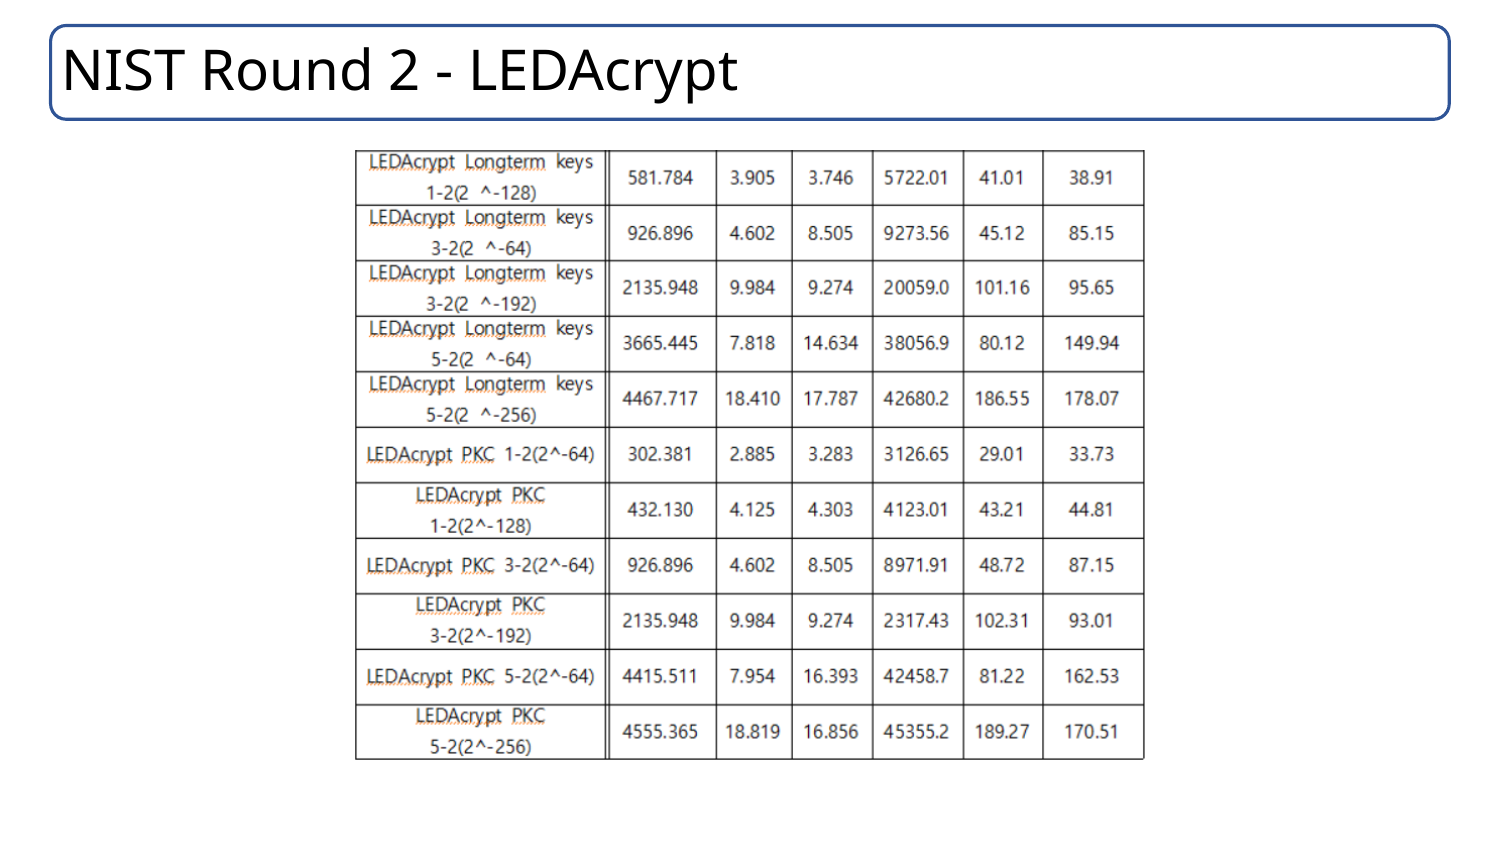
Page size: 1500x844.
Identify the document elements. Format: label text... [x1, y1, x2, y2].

picture [354, 150, 1146, 760]
title NIST Round 2 - LEDAcrypt [50, 25, 1450, 120]
